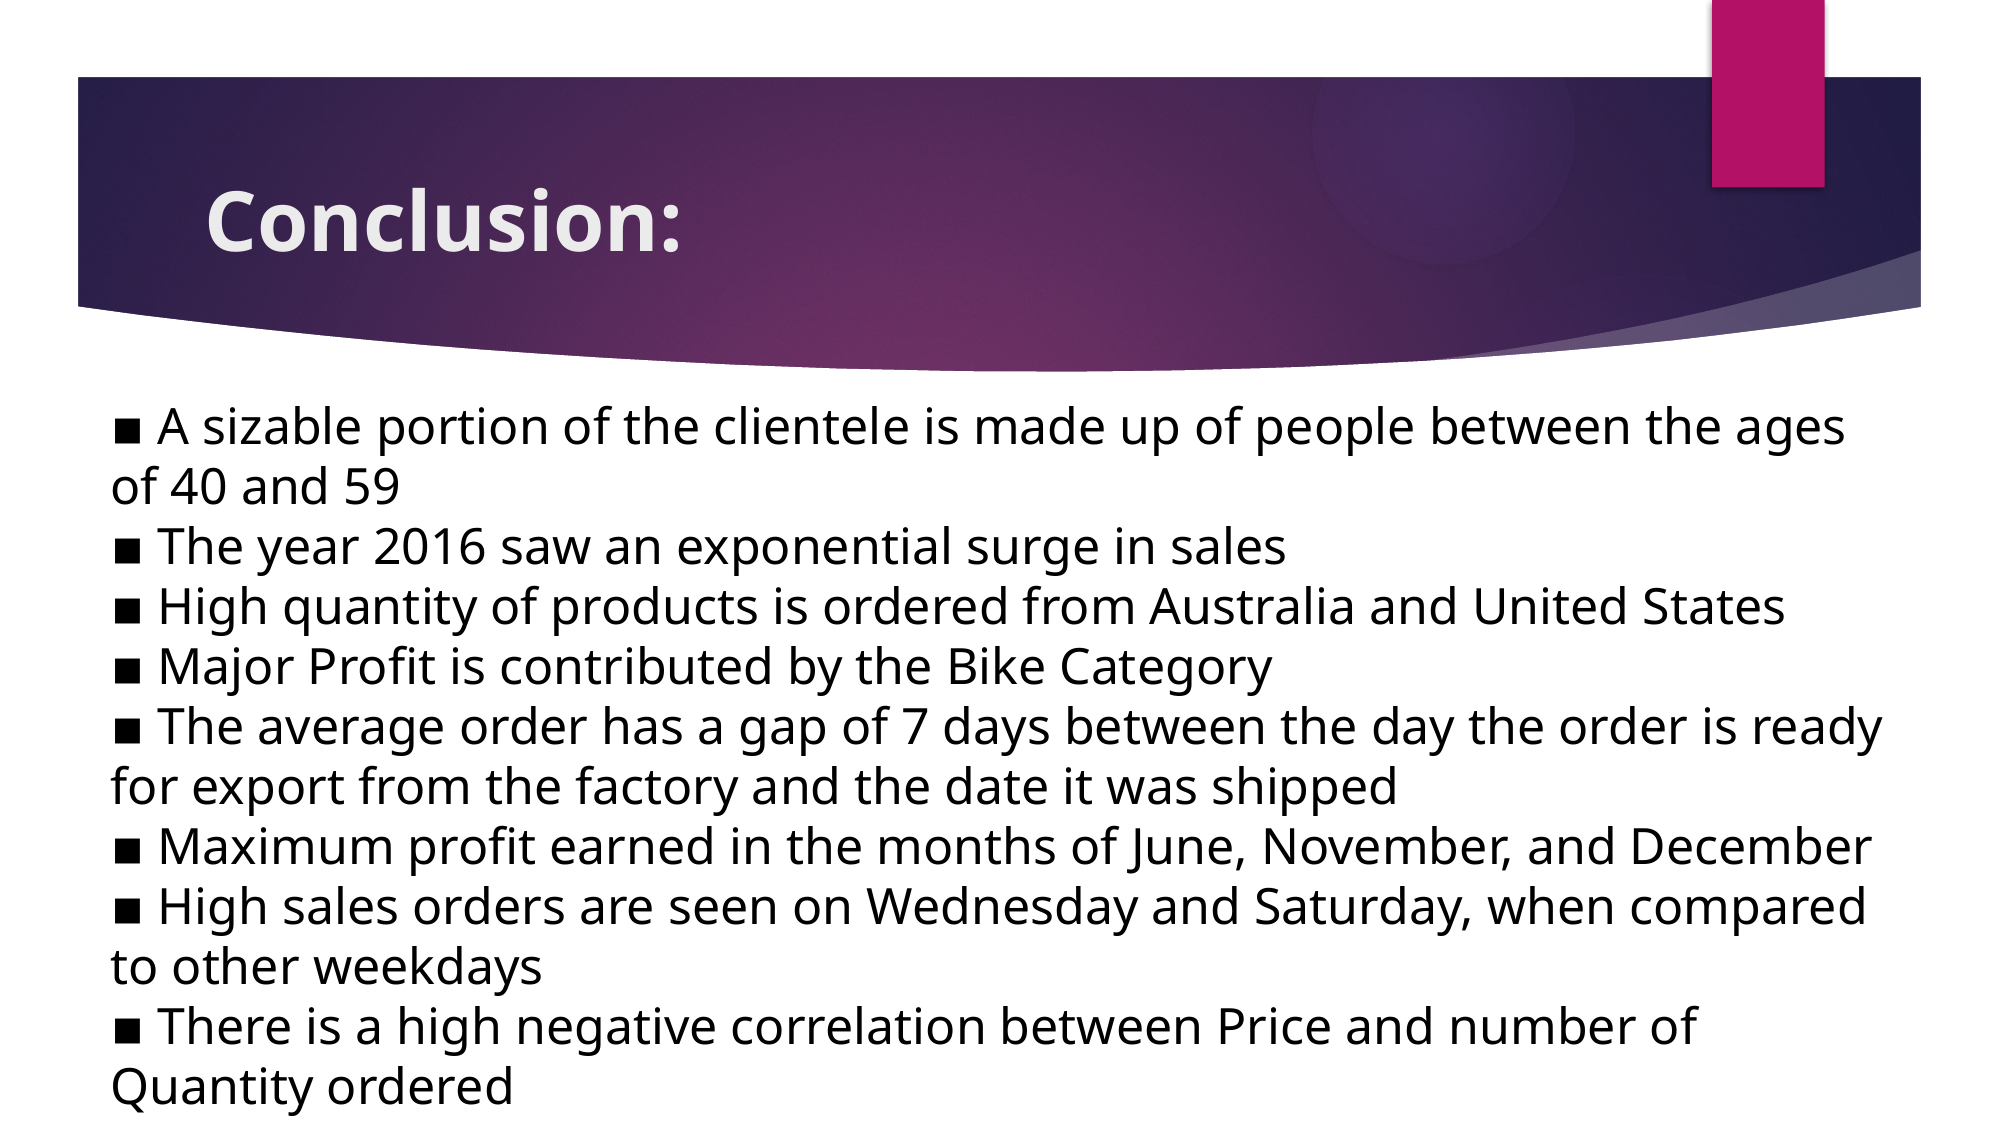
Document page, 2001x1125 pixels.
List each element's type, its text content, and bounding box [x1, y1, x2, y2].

text_box ▪ A sizable portion of the clientele is made up of people between the ages of 40 and 59 ▪ The year 2016 saw an exponential surge in sales ▪ High quantity of products is ordered from Australia and United States ▪ Major Profit is contributed by the Bike Category ▪ The average order has a gap of 7 days between the day the order is ready for export from the factory and the date it was shipped ▪ Maximum profit earned in the months of June, November, and December ▪ High sales orders are seen on Wednesday and Saturday, when compared to other weekdays ▪ There is a high negative correlation between Price and number of Quantity ordered [95, 387, 1904, 1123]
title Conclusion: [189, 159, 1627, 276]
